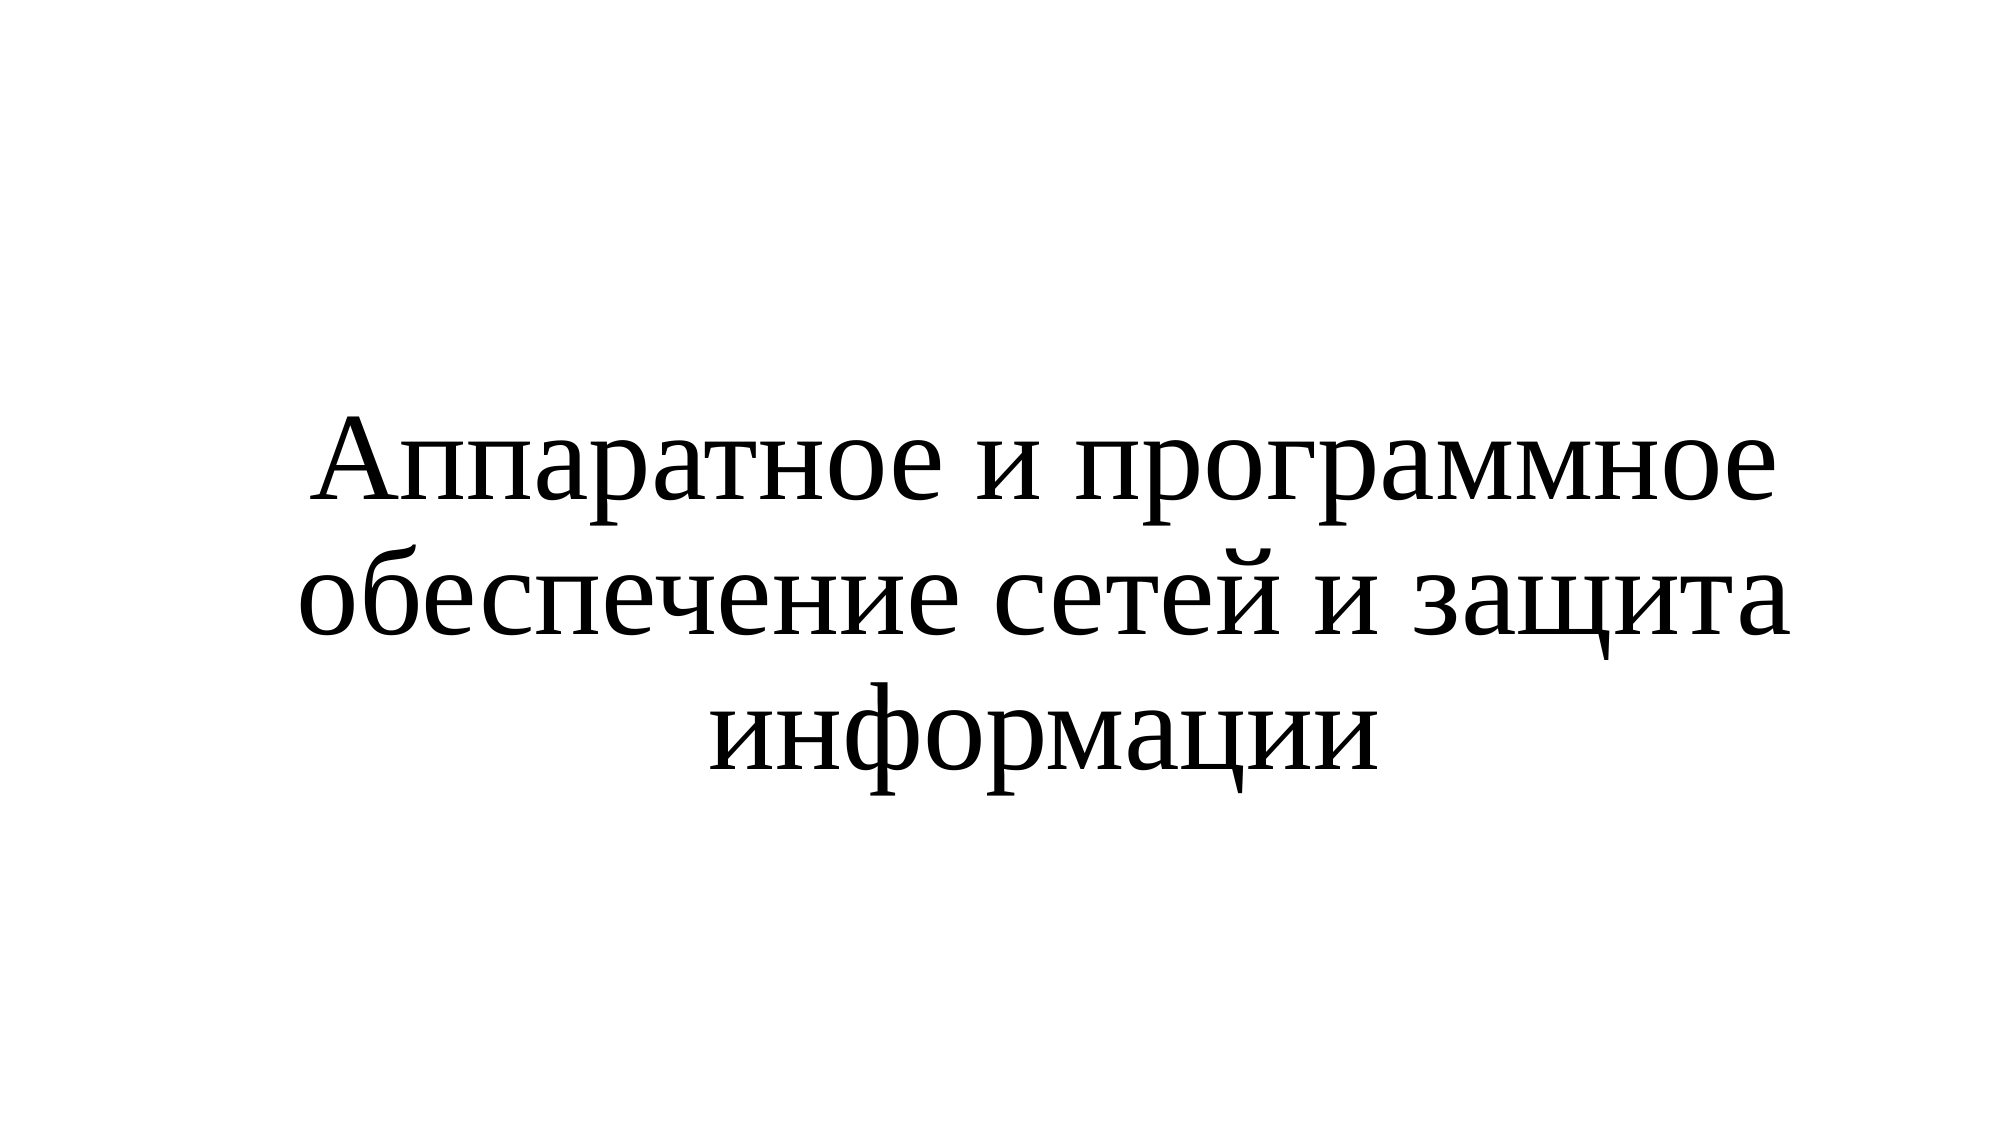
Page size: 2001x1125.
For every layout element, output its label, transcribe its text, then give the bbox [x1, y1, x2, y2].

title Аппаратное и программное обеспечение сетей и защита информации [244, 507, 1845, 805]
